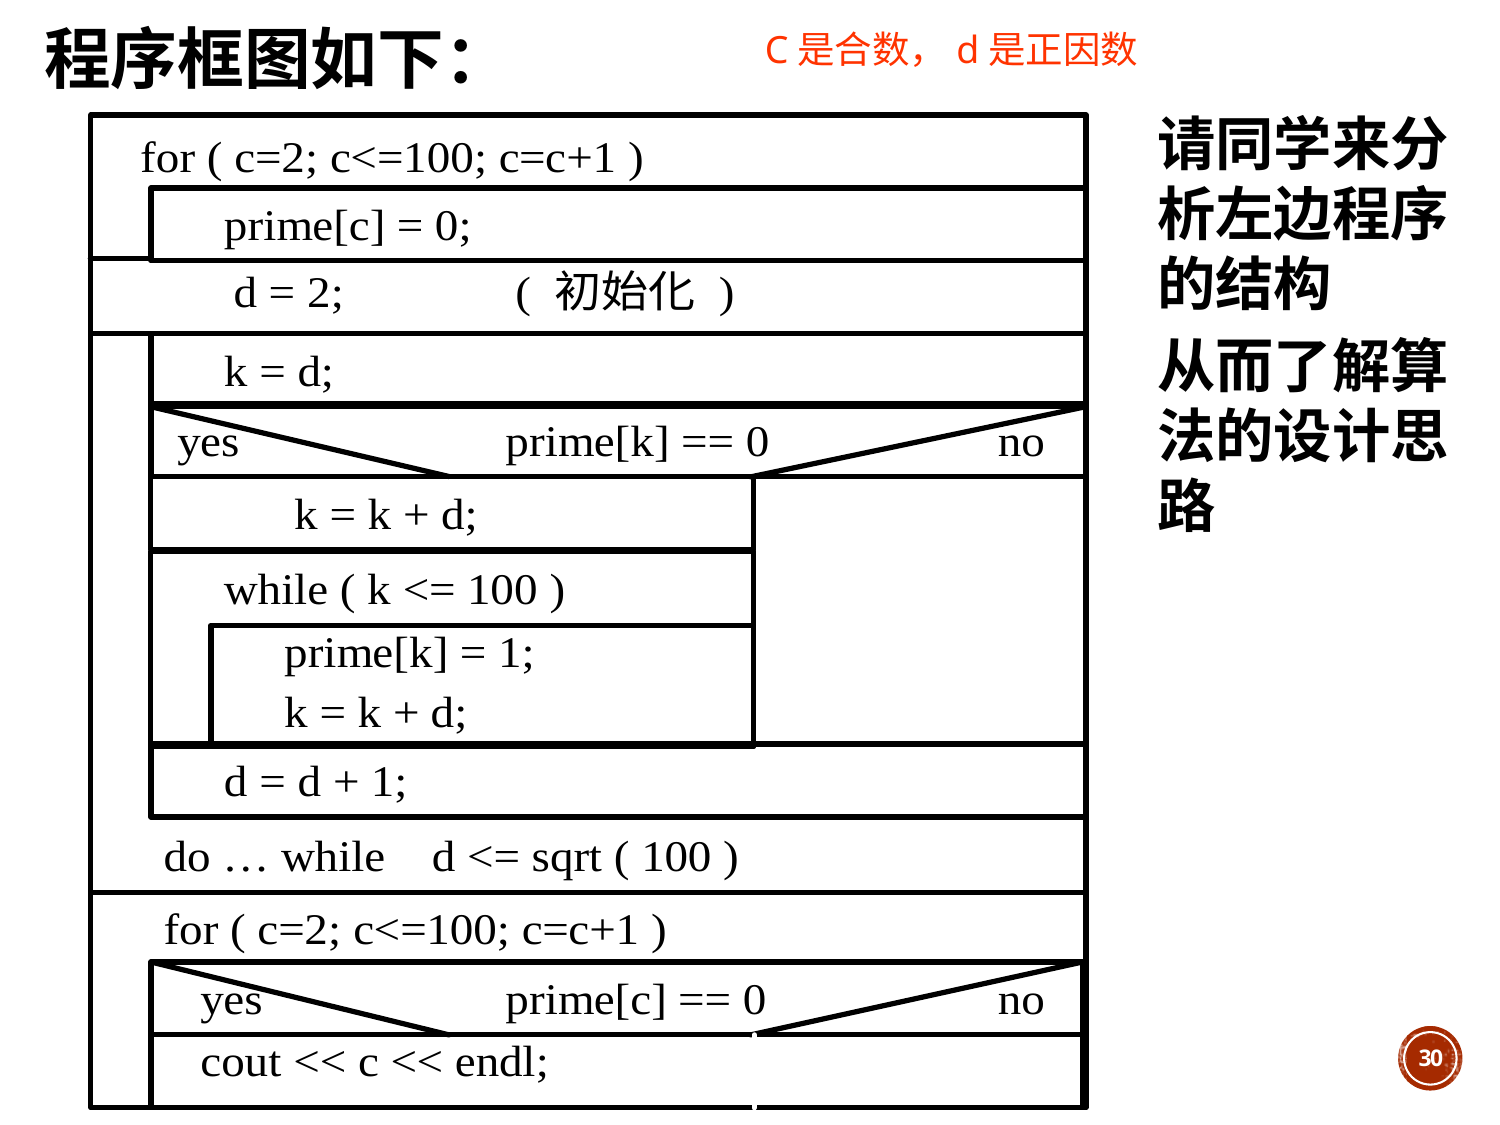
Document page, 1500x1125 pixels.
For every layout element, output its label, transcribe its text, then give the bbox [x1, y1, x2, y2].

text_box C是合数，d是正因数 [750, 18, 1211, 79]
text_box 请同学来分析左边程序的结构 从而了解算法的设计思路 [1142, 99, 1471, 1025]
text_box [90, 115, 1090, 1111]
text_box 程序框图如下： [29, 18, 538, 106]
slide_number 30 [1391, 1028, 1471, 1089]
